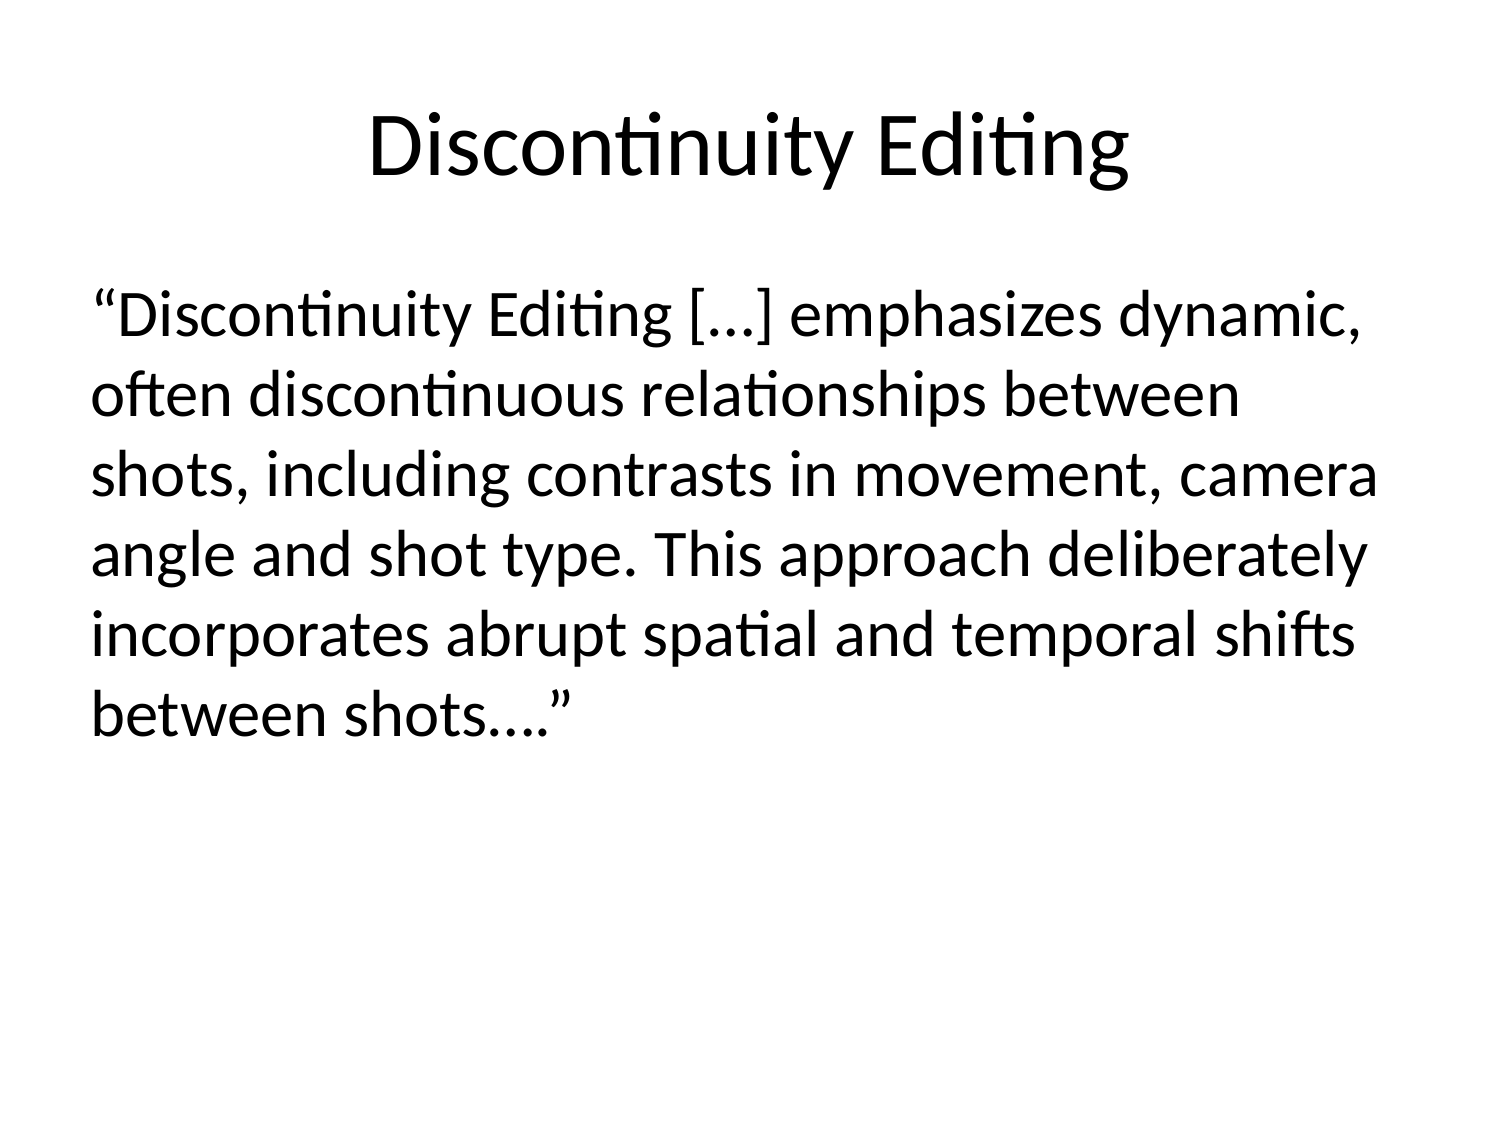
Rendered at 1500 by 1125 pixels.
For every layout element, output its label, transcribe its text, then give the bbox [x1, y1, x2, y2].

title Discontinuity Editing [75, 45, 1425, 233]
list “Discontinuity Editing […] emphasizes dynamic, often discontinuous relationships between shots, including contrasts in movement, camera angle and shot type. This approach deliberately incorporates abrupt spatial and temporal shifts between shots….” [75, 262, 1425, 1005]
